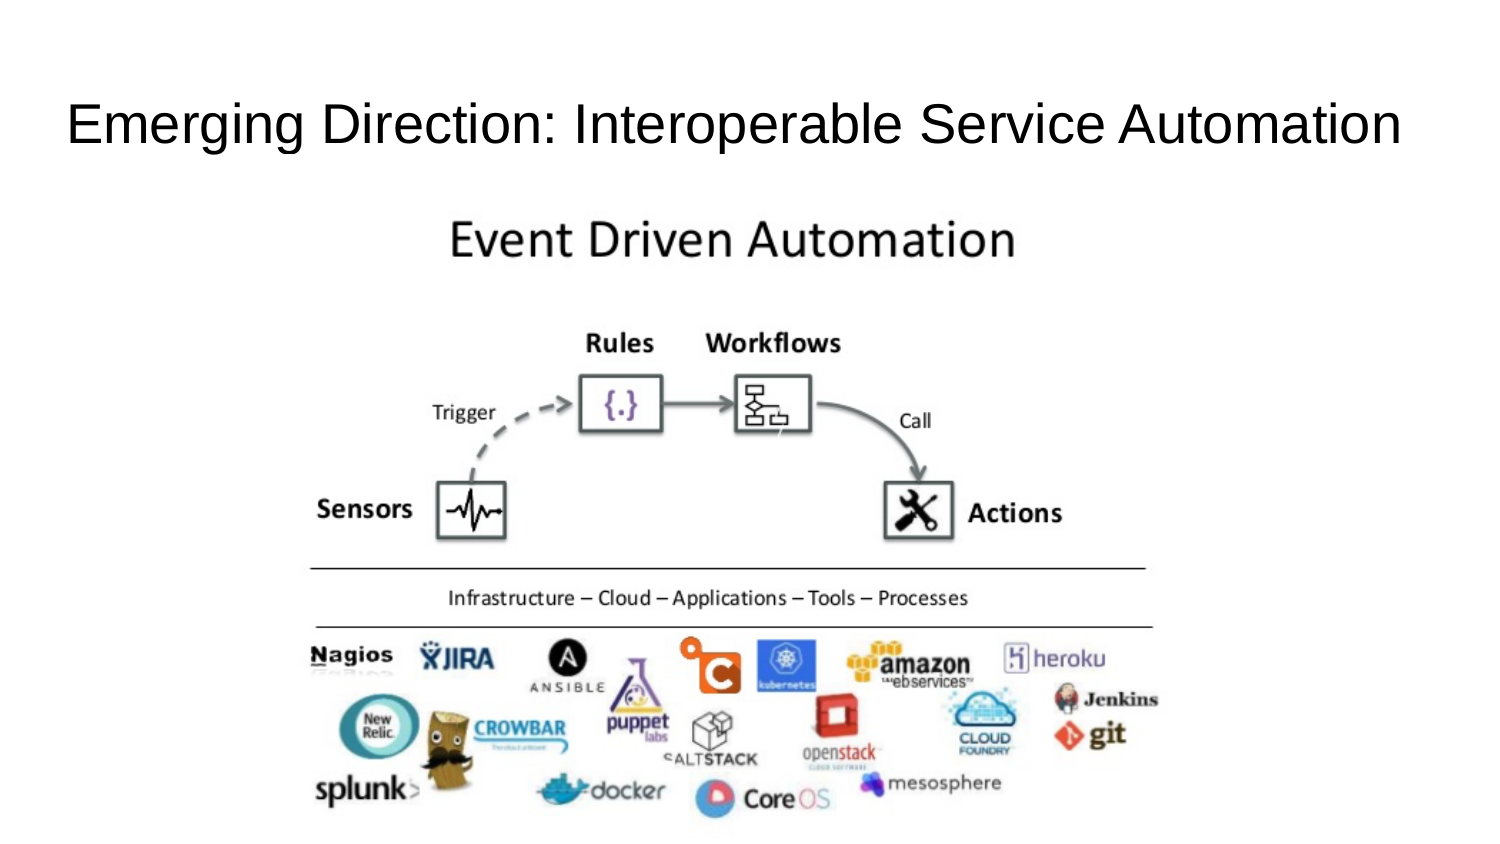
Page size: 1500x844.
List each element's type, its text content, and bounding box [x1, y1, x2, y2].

title Emerging Direction: Interoperable Service Automation [50, 72, 1450, 168]
picture [277, 154, 1188, 838]
